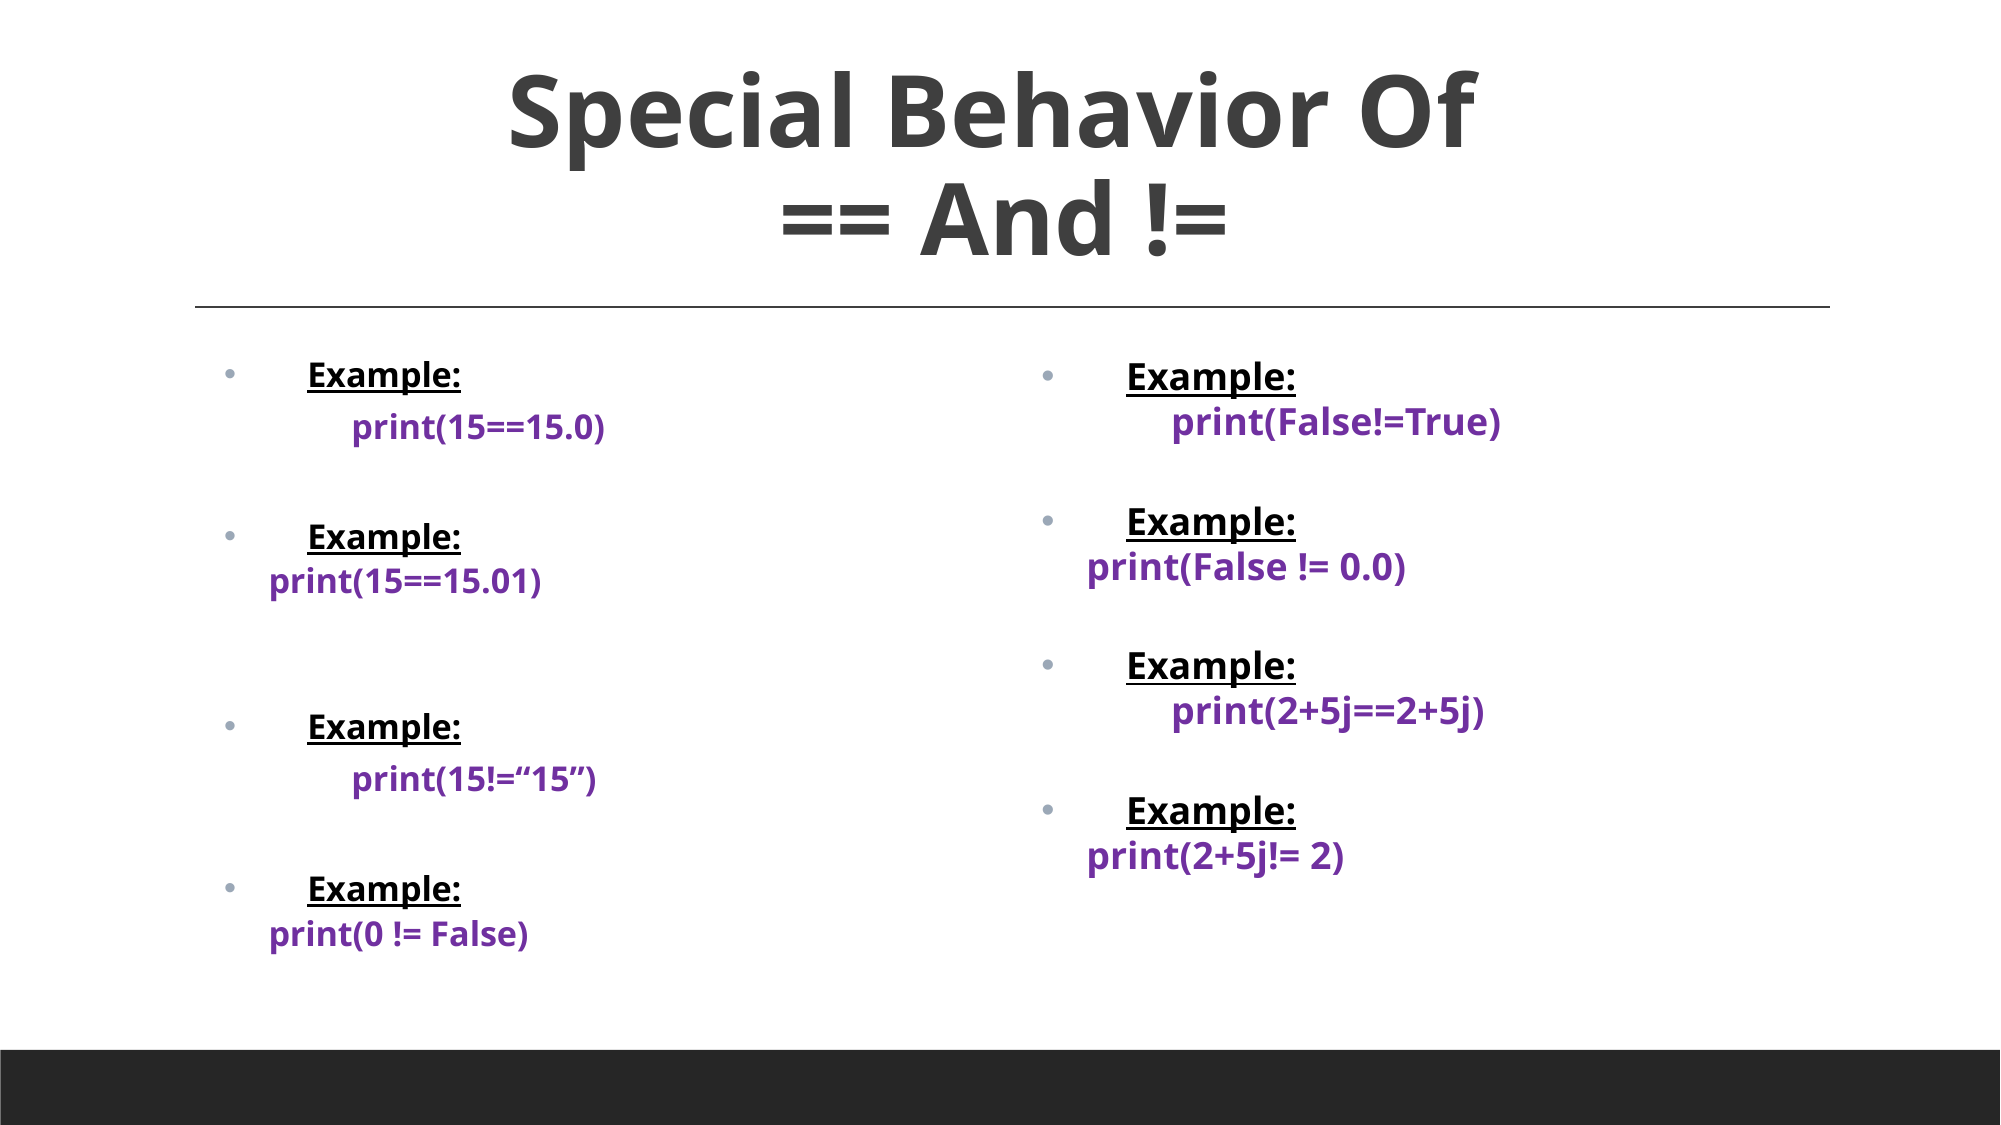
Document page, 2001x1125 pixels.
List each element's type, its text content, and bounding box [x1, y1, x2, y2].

title Special Behavior Of == And != [180, 47, 1830, 285]
text_box Example: print(False!=True) Example: print(False != 0.0) Example: print(2+5j==2+5j) Example: print(2+5j!= 2) [981, 345, 1982, 1044]
list Example: print(15==15.0) Example: print(15==15.01) Example: print(15!=“15”) Example: print(0 != False) [180, 345, 981, 963]
